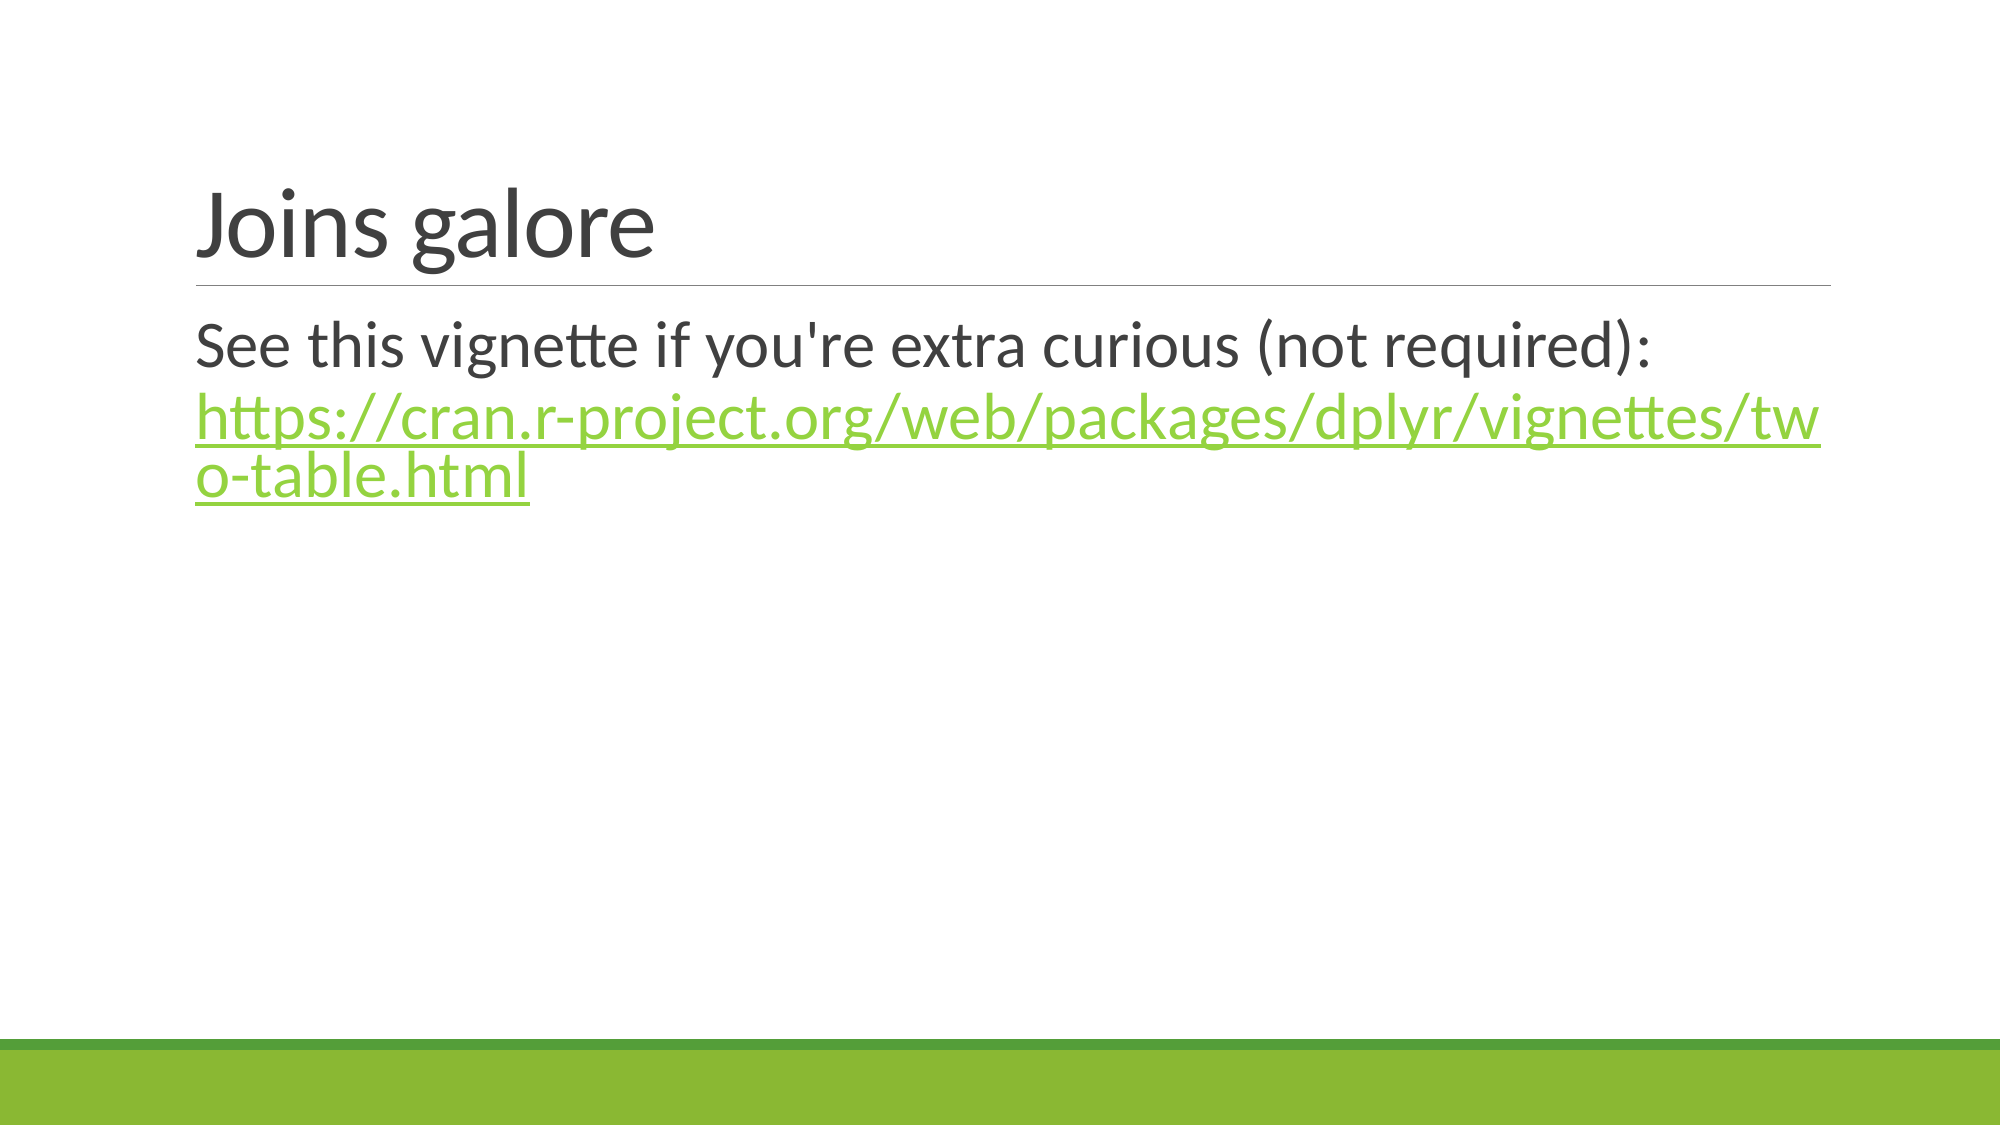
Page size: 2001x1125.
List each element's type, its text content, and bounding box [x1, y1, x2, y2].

list See this vignette if you're extra curious (not required): https://cran.r-project.org/web/packages/dplyr/vignettes/two-table.html [180, 302, 1830, 963]
title Joins galore [180, 47, 1830, 285]
